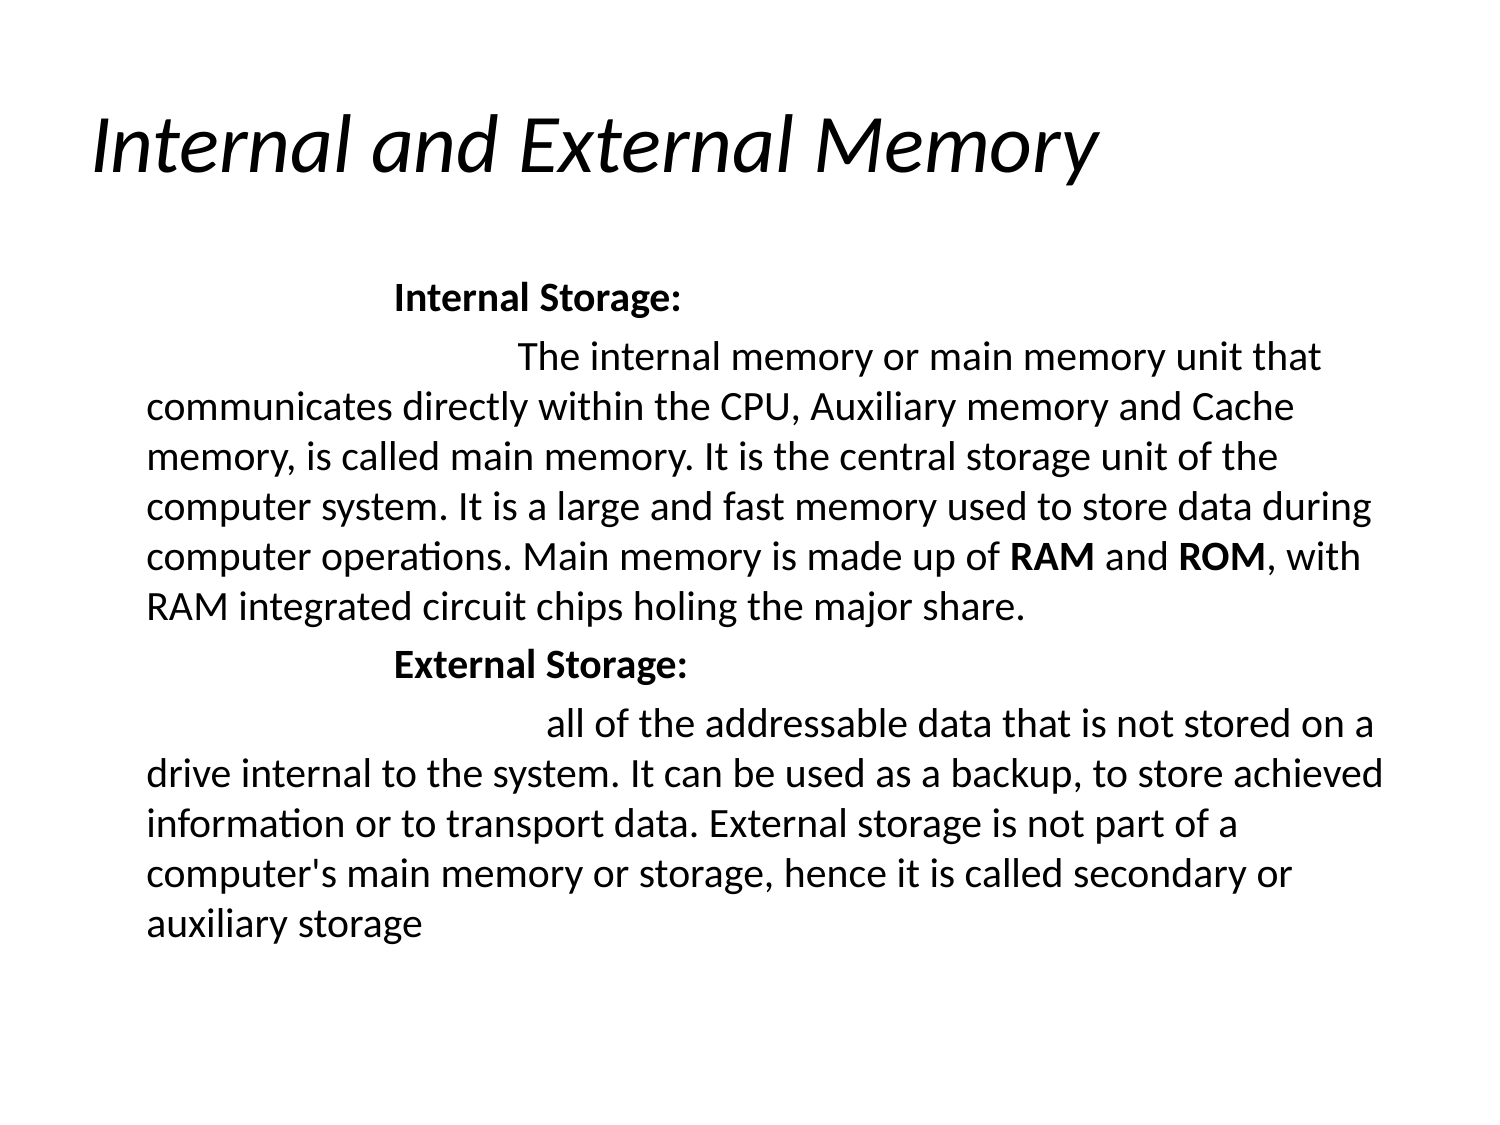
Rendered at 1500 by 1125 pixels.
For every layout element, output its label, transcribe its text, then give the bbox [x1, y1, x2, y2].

list Internal Storage: The internal memory or main memory unit that communicates directly within the CPU, Auxiliary memory and Cache memory, is called main memory. It is the central storage unit of the computer system. It is a large and fast memory used to store data during computer operations. Main memory is made up of RAM and ROM, with RAM integrated circuit chips holing the major share. External Storage: all of the addressable data that is not stored on a drive internal to the system. It can be used as a backup, to store achieved information or to transport data. External storage is not part of a computer's main memory or storage, hence it is called secondary or auxiliary storage [75, 262, 1425, 1005]
title Internal and External Memory [75, 45, 1425, 233]
